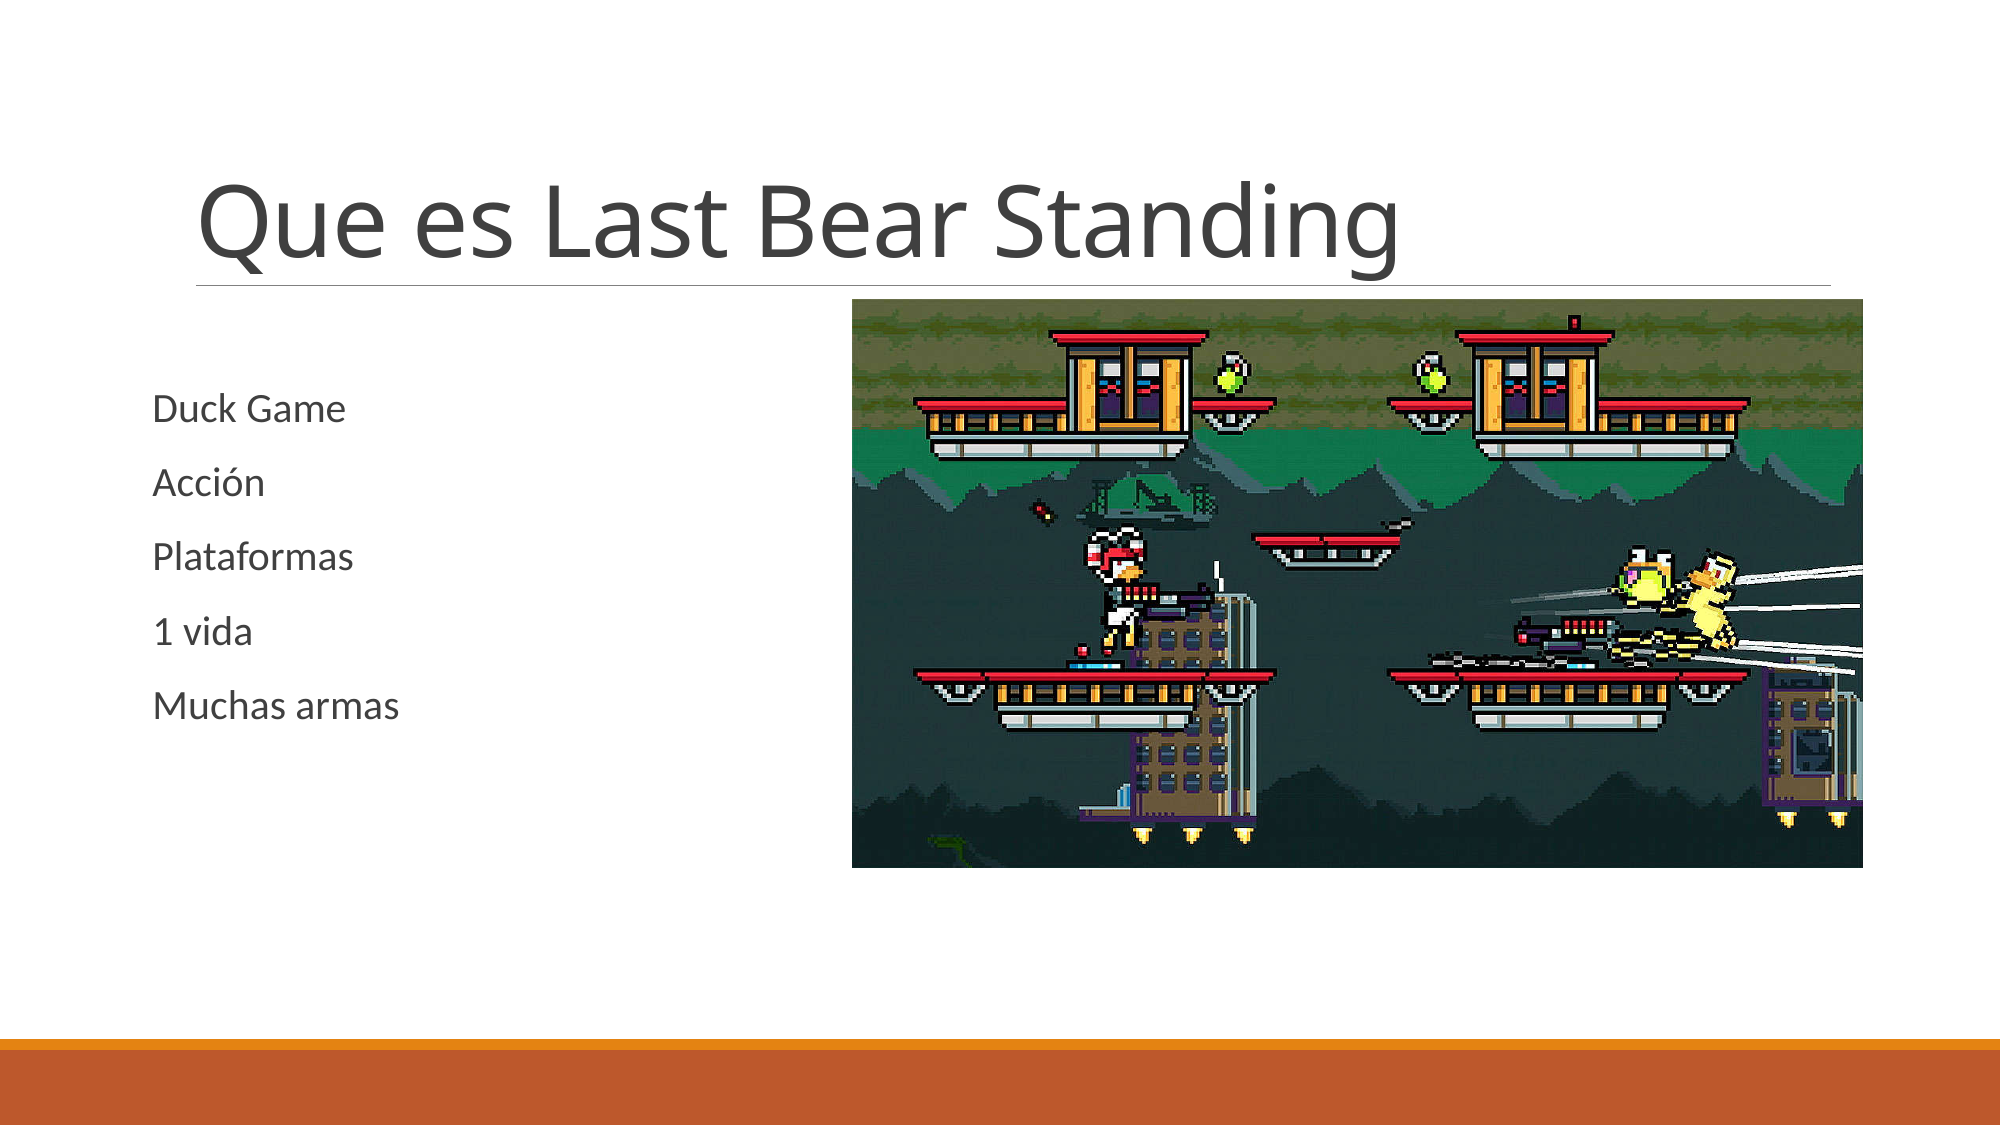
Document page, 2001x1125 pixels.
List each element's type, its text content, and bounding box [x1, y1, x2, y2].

list Duck Game Acción Plataformas 1 vida Muchas armas [137, 299, 571, 1014]
title Que es Last Bear Standing [180, 47, 1830, 285]
picture [851, 298, 1863, 869]
